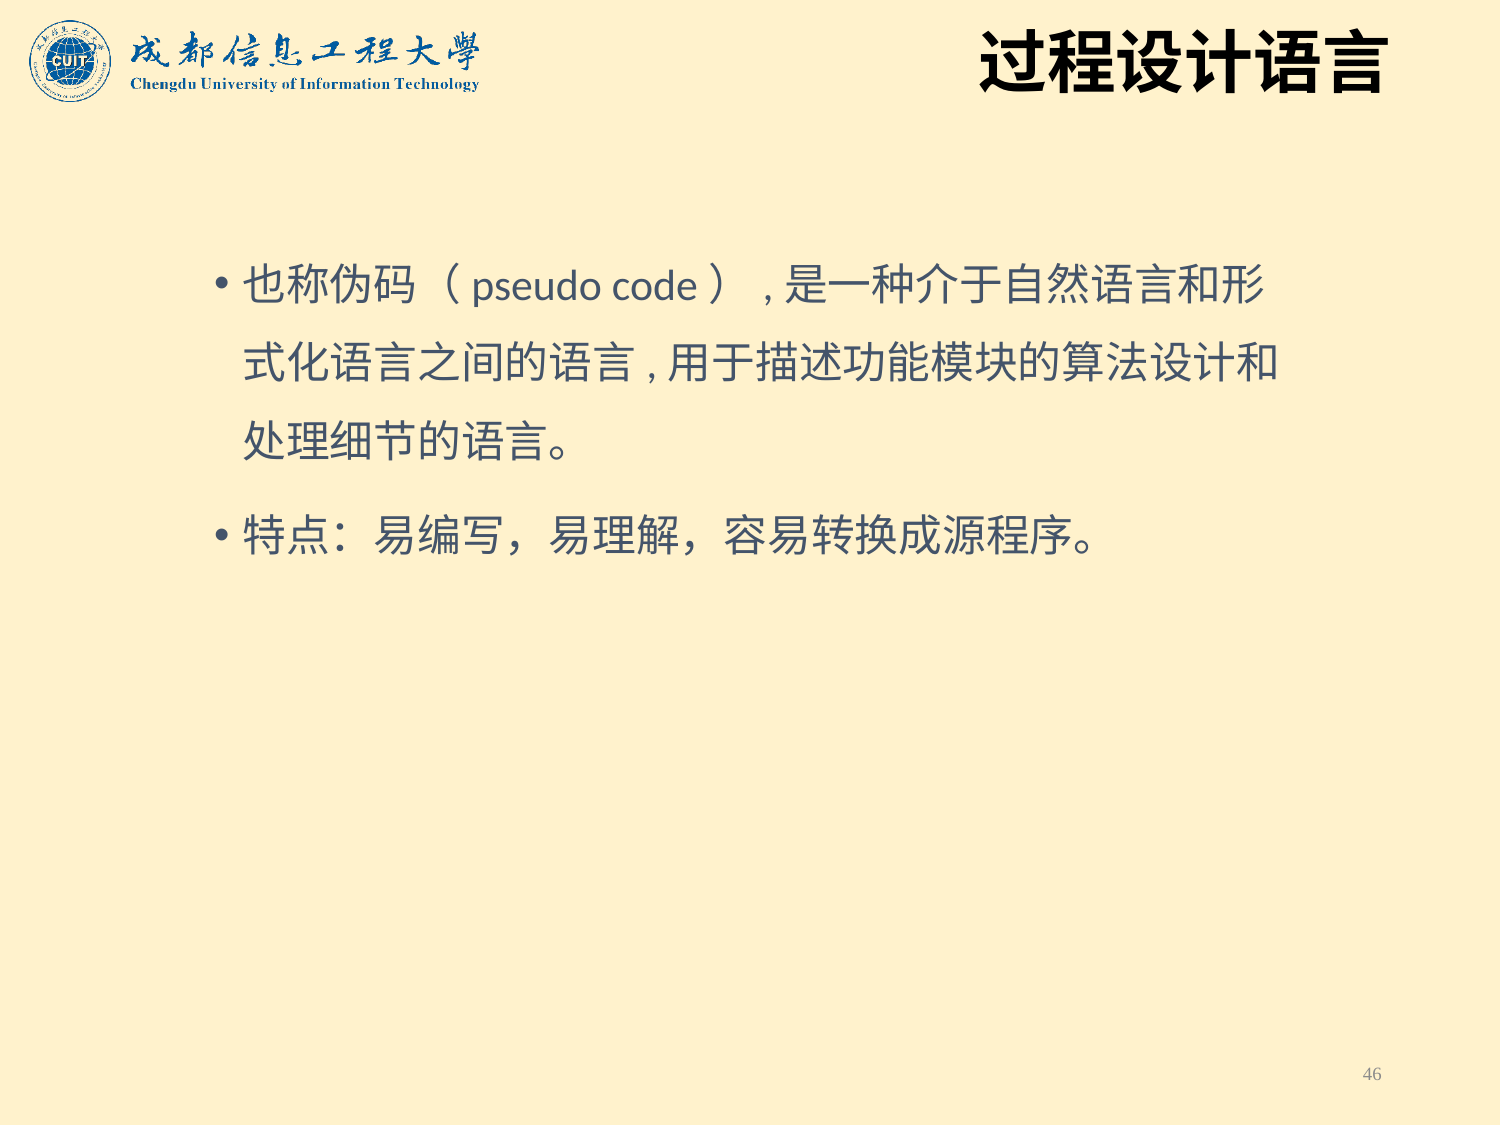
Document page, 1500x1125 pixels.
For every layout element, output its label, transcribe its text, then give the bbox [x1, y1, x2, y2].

picture [29, 20, 112, 102]
slide_number 46 [1059, 1042, 1397, 1103]
title 过程设计语言 [112, 20, 1406, 110]
list 也称伪码（pseudo code）,是一种介于自然语言和形式化语言之间的语言,用于描述功能模块的算法设计和处理细节的语言。 特点：易编写，易理解，容易转换成源程序。 [199, 222, 1313, 1026]
